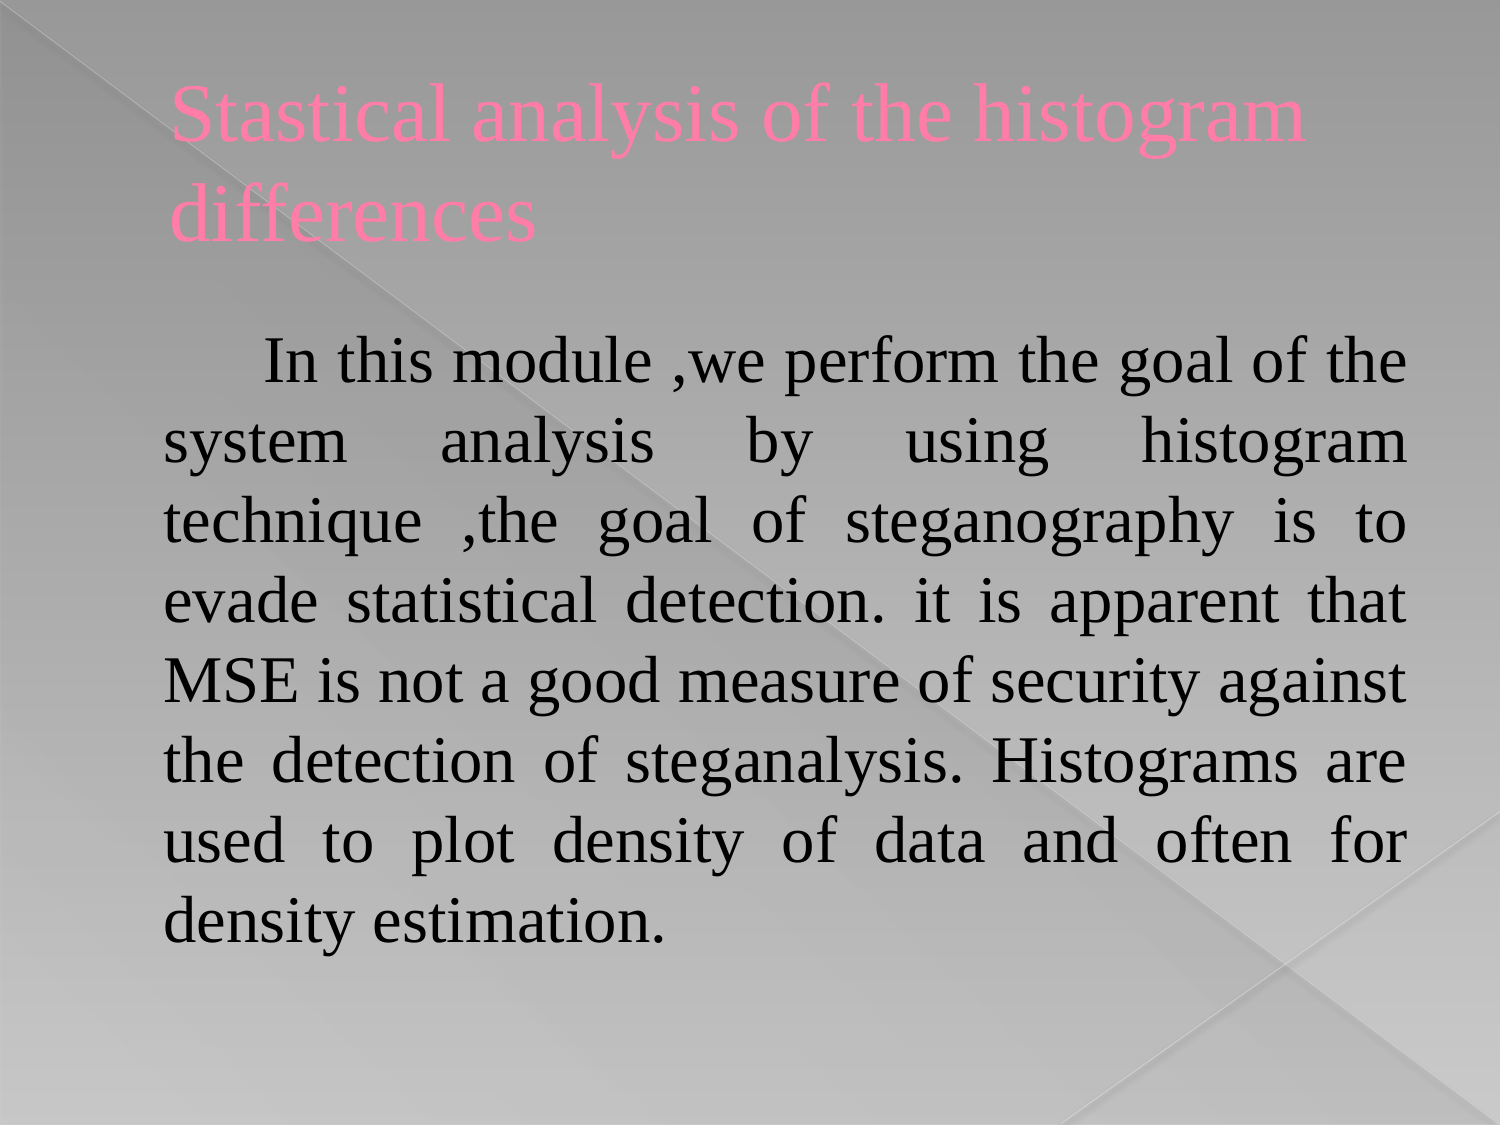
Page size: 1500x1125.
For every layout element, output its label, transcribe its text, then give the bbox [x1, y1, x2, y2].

title Stastical analysis of the histogram differences [75, 43, 1425, 274]
list In this module ,we perform the goal of the system analysis by using histogram technique ,the goal of steganography is to evade statistical detection. it is apparent that MSE is not a good measure of security against the detection of steganalysis. Histograms are used to plot density of data and often for density estimation. [75, 308, 1425, 1059]
